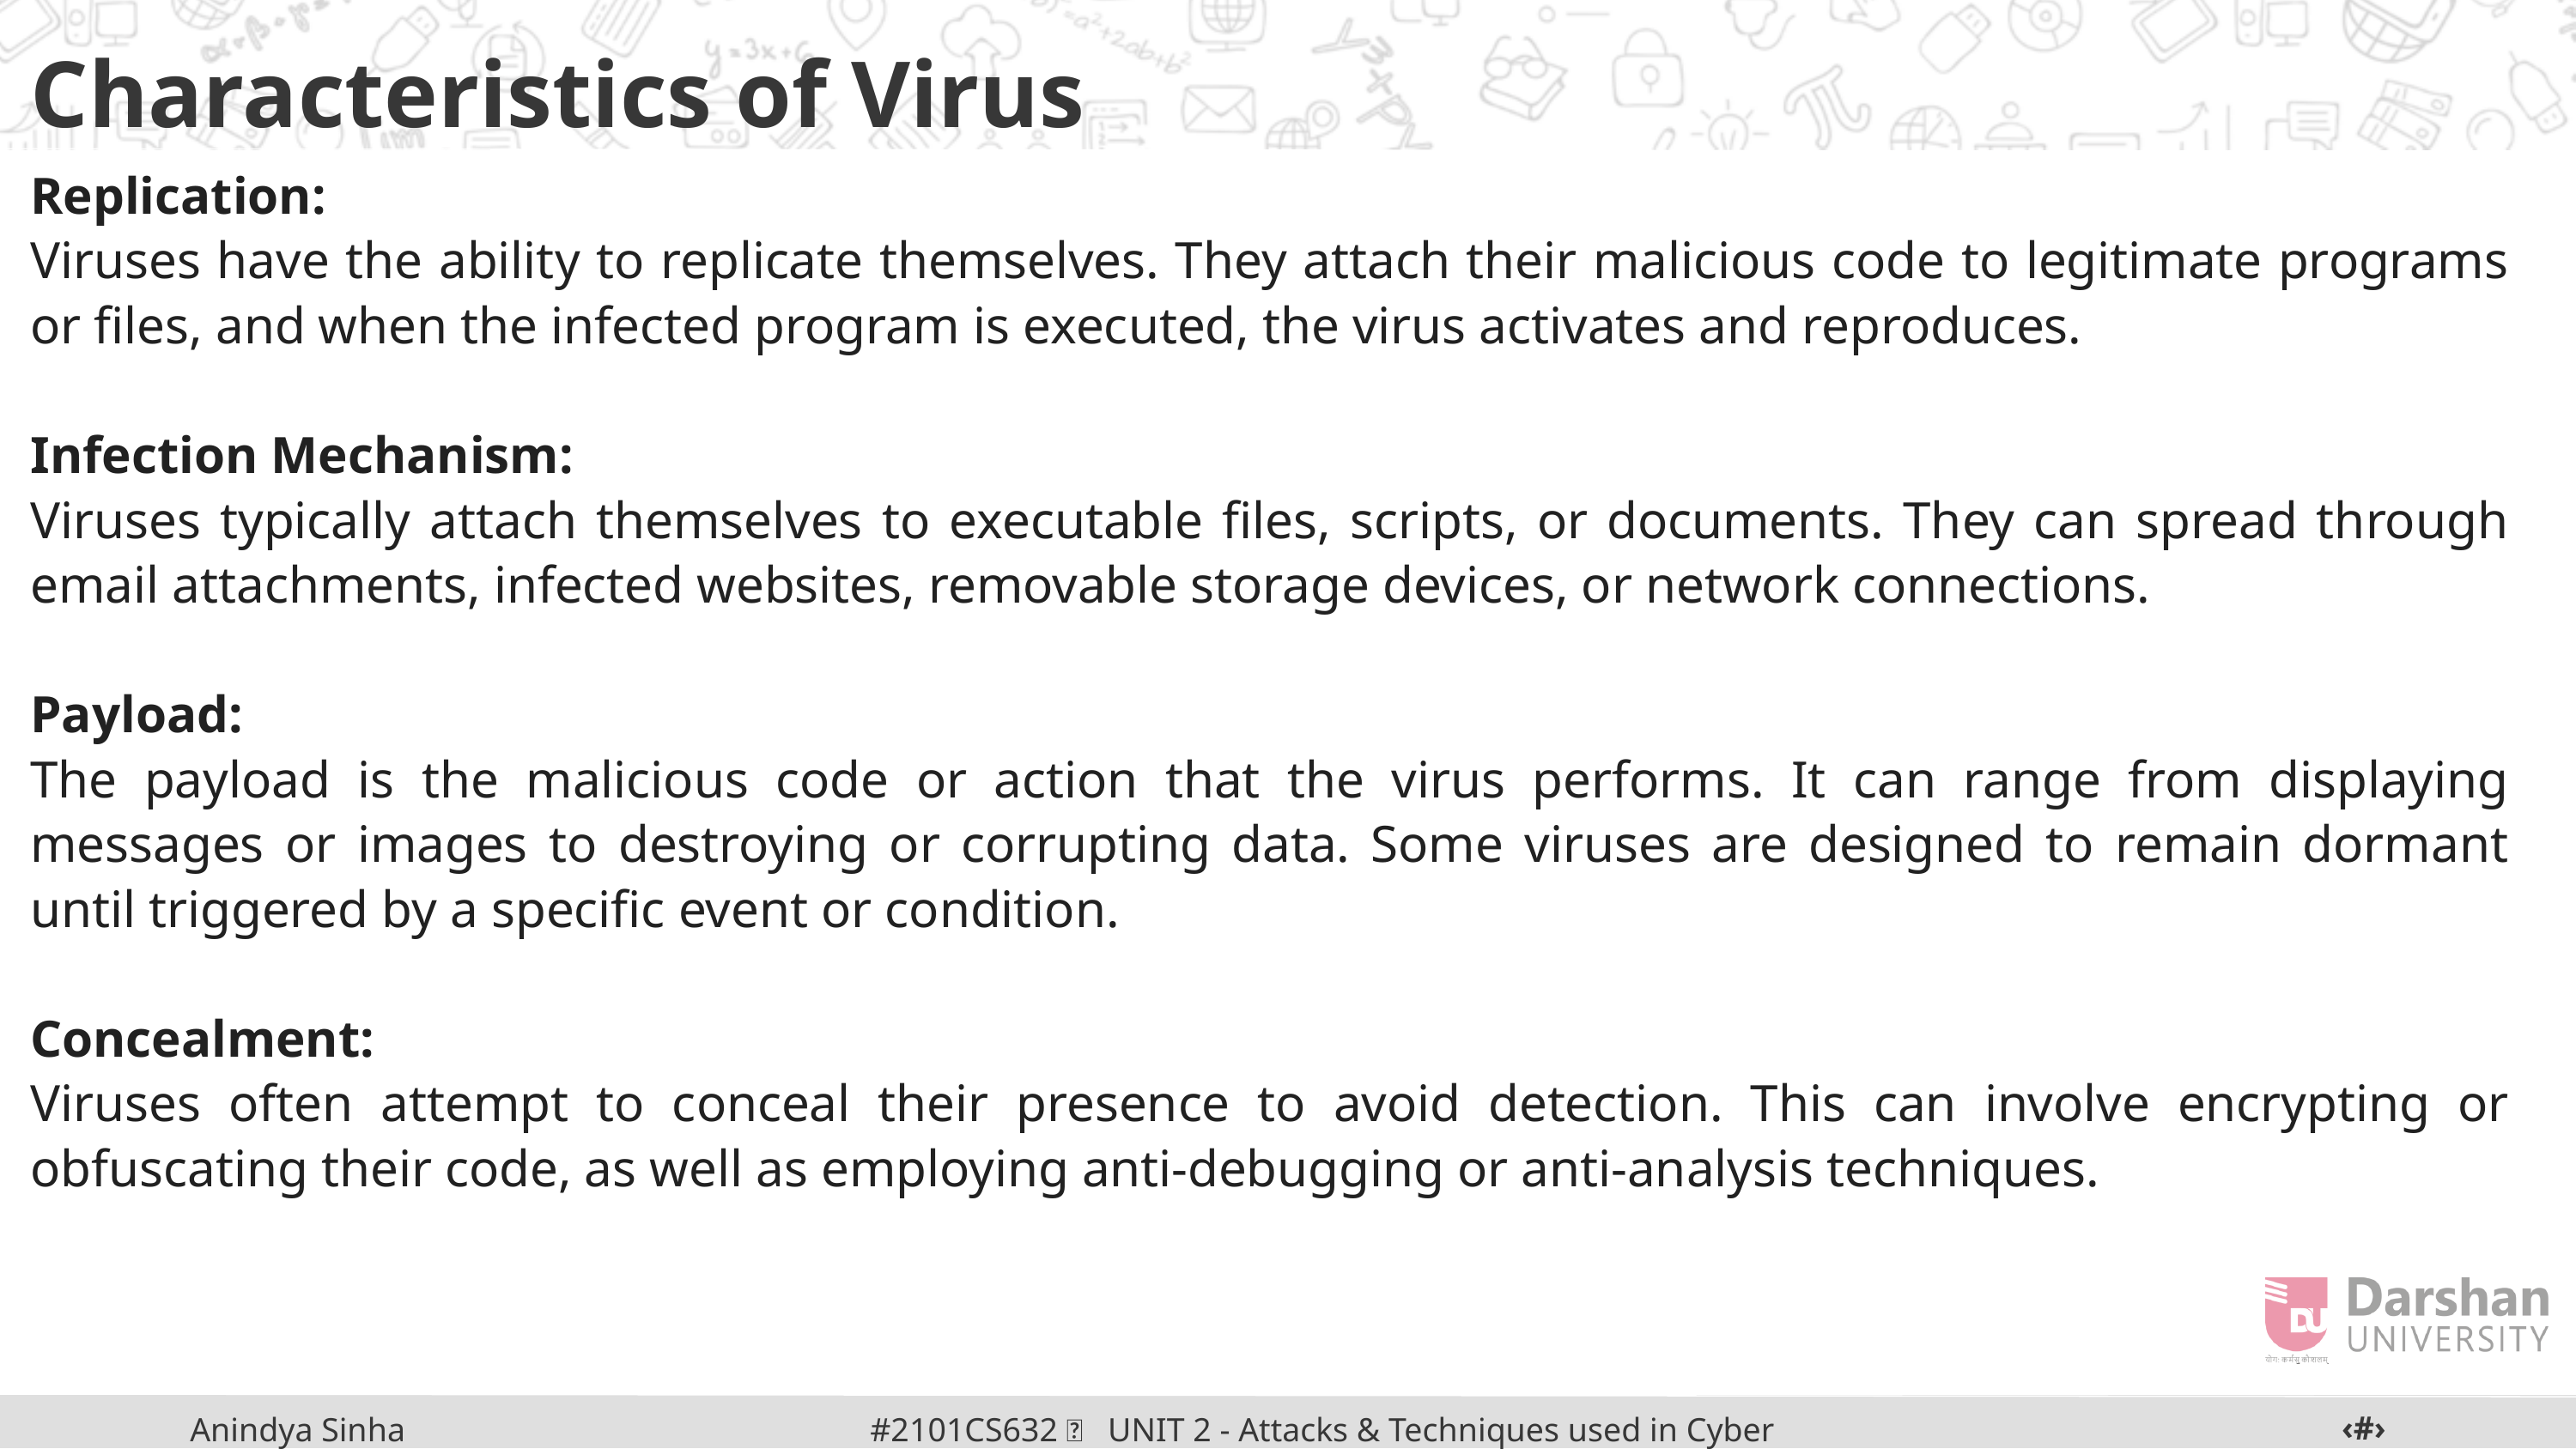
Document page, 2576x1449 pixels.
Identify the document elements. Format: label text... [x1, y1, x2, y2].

text_box [0, 1405, 851, 1449]
text_box Characteristics of Virus [30, 27, 2546, 146]
text_box [1794, 1405, 2576, 1449]
text_box #2101CS632  UNIT 2 - Attacks & Techniques used in Cyber Crime [851, 1405, 1794, 1449]
text_box [2265, 1277, 2549, 1364]
text_box Anindya Sinha [190, 1405, 744, 1448]
text_box [0, 0, 2576, 149]
text_box ‹#› [1832, 1405, 2386, 1446]
text_box Anindya Sinha [3, 1398, 2574, 1402]
text_box Replication: Viruses have the ability to replicate themselves. They attach their malicious code to legitimate programs or files, and when the infected program is executed, the virus activates and reproduces. Infection Mechanism: Viruses typically attach themselves to executable files, scripts, or documents. They can spread through email attachments, infected websites, removable storage devices, or network connections. Payload: The payload is the malicious code or action that the virus performs. It can range from displaying messages or images to destroying or corrupting data. Some viruses are designed to remain dormant until triggered by a specific event or condition. Concealment: Viruses often attempt to conceal their presence to avoid detection. This can involve encrypting or obfuscating their code, as well as employing anti-debugging or anti-analysis techniques. [30, 161, 2509, 1262]
